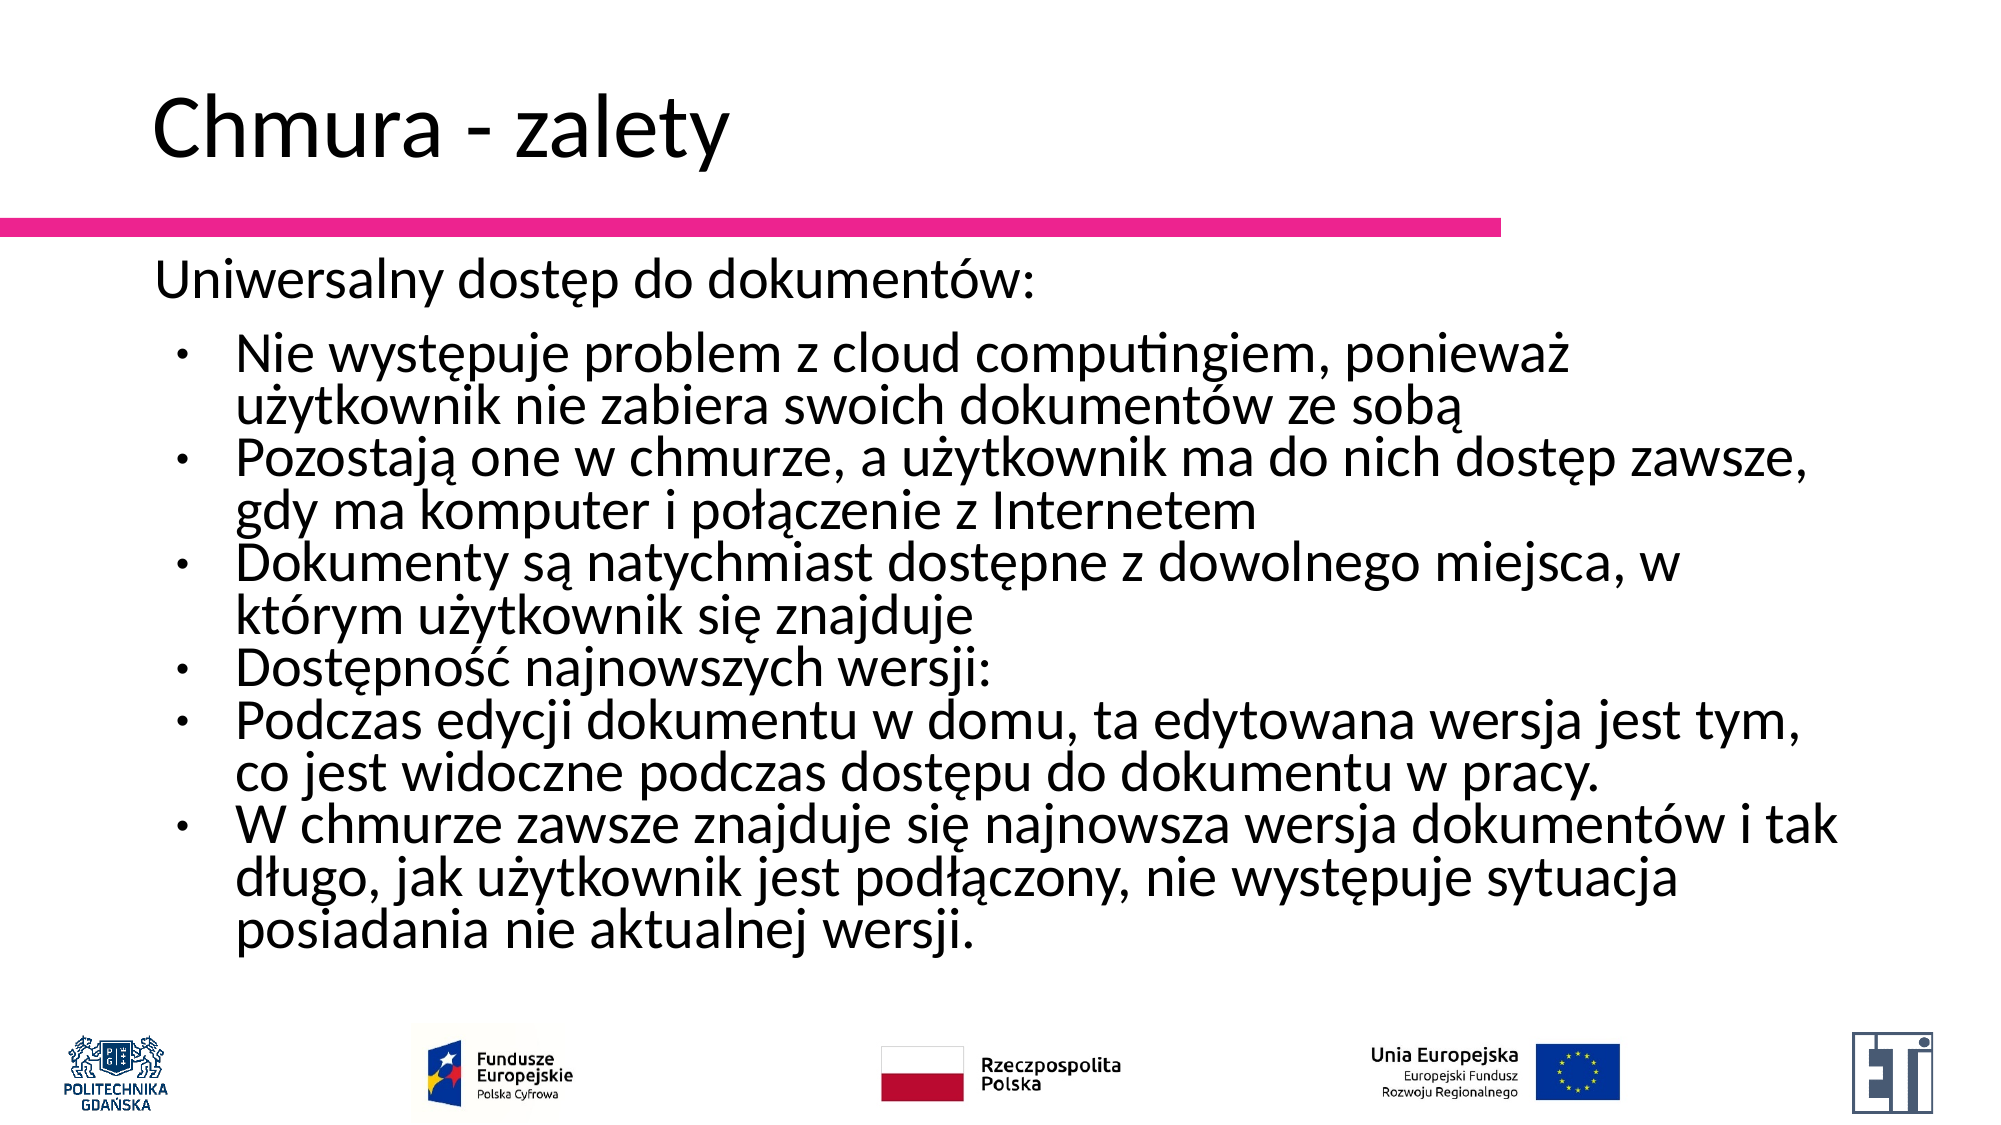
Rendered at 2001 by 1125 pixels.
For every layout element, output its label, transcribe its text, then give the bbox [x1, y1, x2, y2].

picture [1353, 1025, 1638, 1118]
list Uniwersalny dostęp do dokumentów: Nie występuje problem z cloud computingiem, ponieważ użytkownik nie zabiera swoich dokumentów ze sobą Pozostają one w chmurze, a użytkownik ma do nich dostęp zawsze, gdy ma komputer i połączenie z Internetem Dokumenty są natychmiast dostępne z dowolnego miejsca, w którym użytkownik się znajduje Dostępność najnowszych wersji: Podczas edycji dokumentu w domu, ta edytowana wersja jest tym, co jest widoczne podczas dostępu do dokumentu w pracy. W chmurze zawsze znajduje się najnowsza wersja dokumentów i tak długo, jak użytkownik jest podłączony, nie występuje sytuacja posiadania nie aktualnej wersji. [139, 249, 1865, 1014]
picture [862, 1027, 1138, 1119]
picture [1852, 1032, 1934, 1114]
title Chmura - zalety [137, 59, 1863, 206]
picture [411, 1023, 589, 1123]
picture [36, 1016, 196, 1125]
